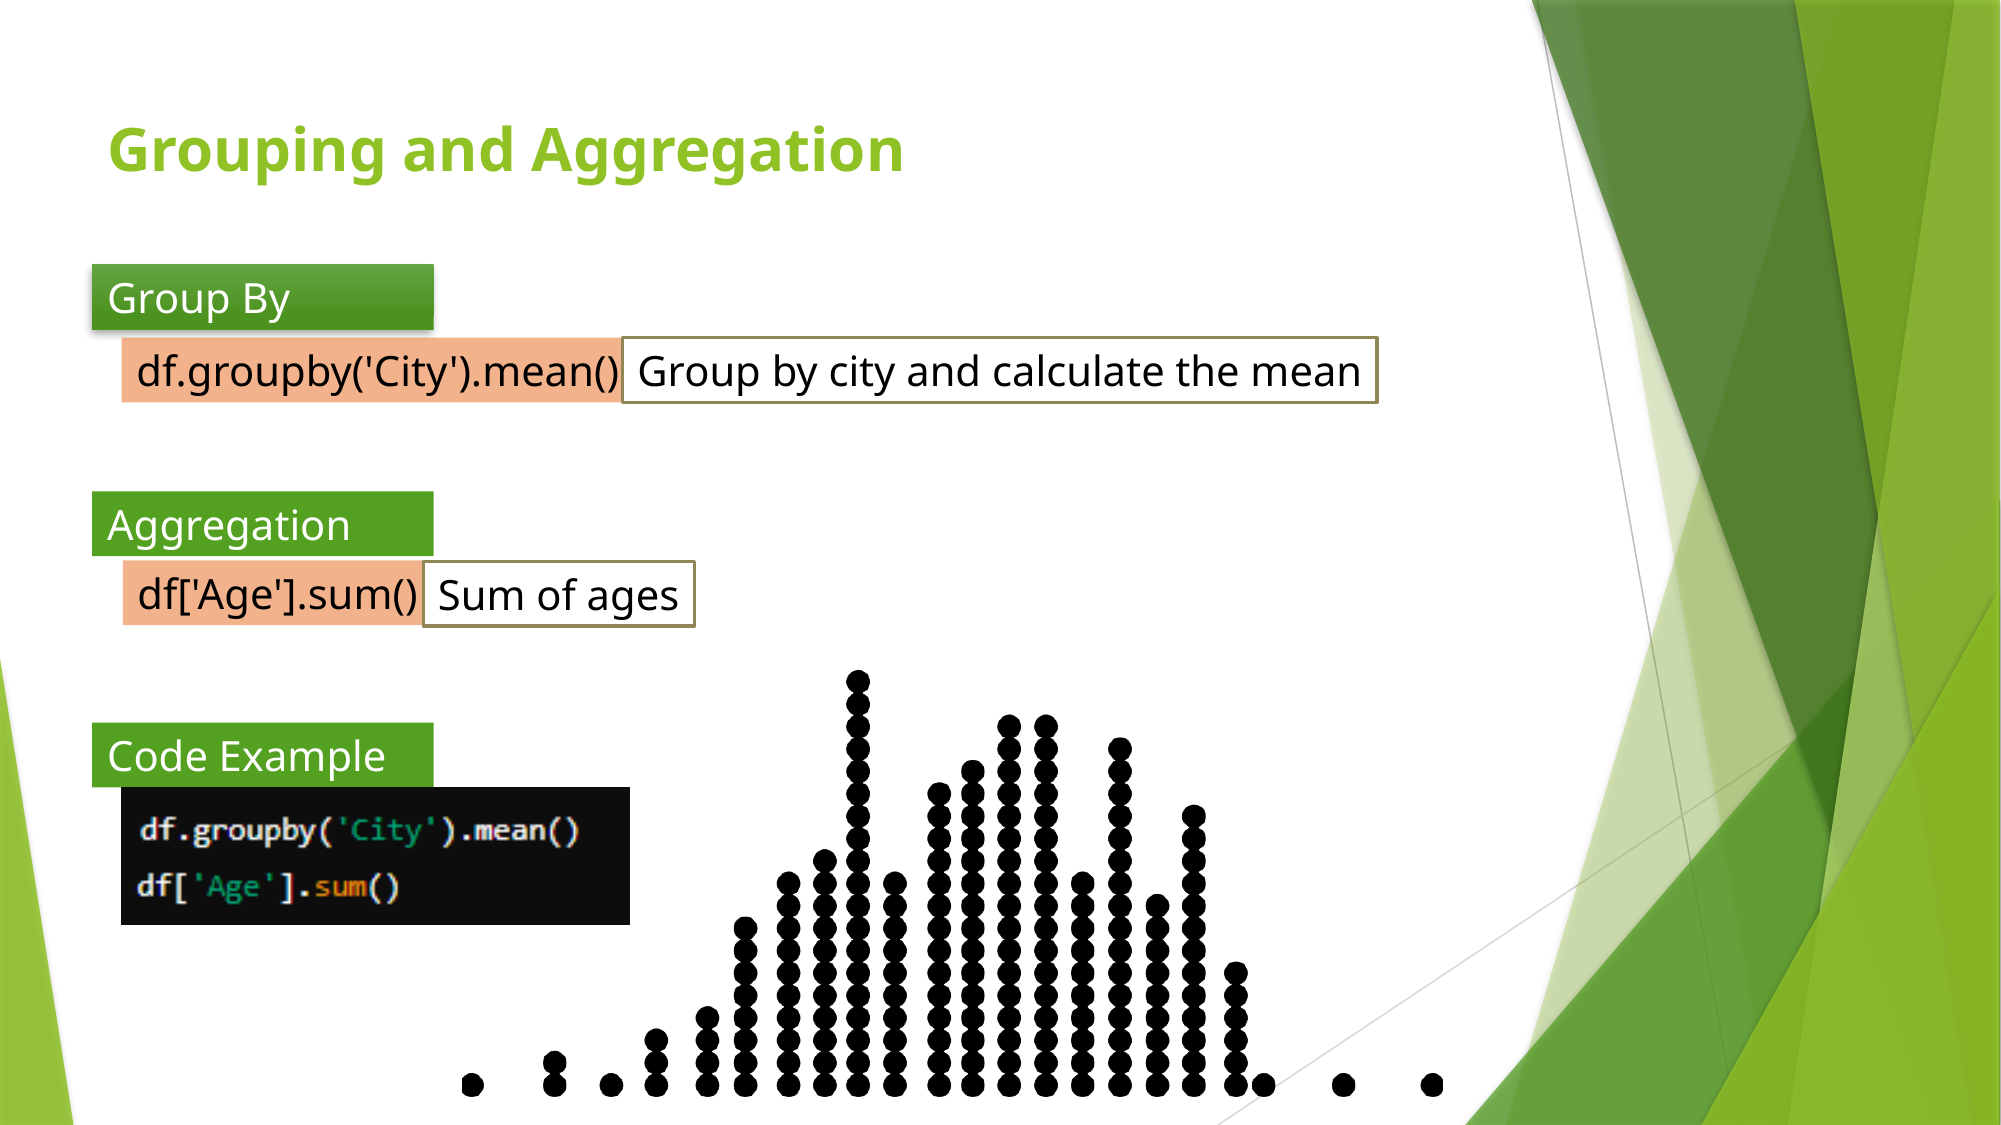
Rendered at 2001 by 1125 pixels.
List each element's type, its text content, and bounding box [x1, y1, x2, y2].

text_box Group by city and calculate the mean [621, 336, 1379, 404]
text_box Sum of ages [422, 560, 696, 628]
text_box df.groupby('City').mean() [121, 337, 621, 403]
text_box df['Age'].sum() [122, 560, 422, 626]
text_box Code Example [92, 722, 434, 788]
title Grouping and Aggregation [92, 103, 943, 192]
text_box Aggregation [92, 491, 434, 557]
text_box Group By [92, 264, 434, 330]
picture [120, 655, 1443, 1125]
